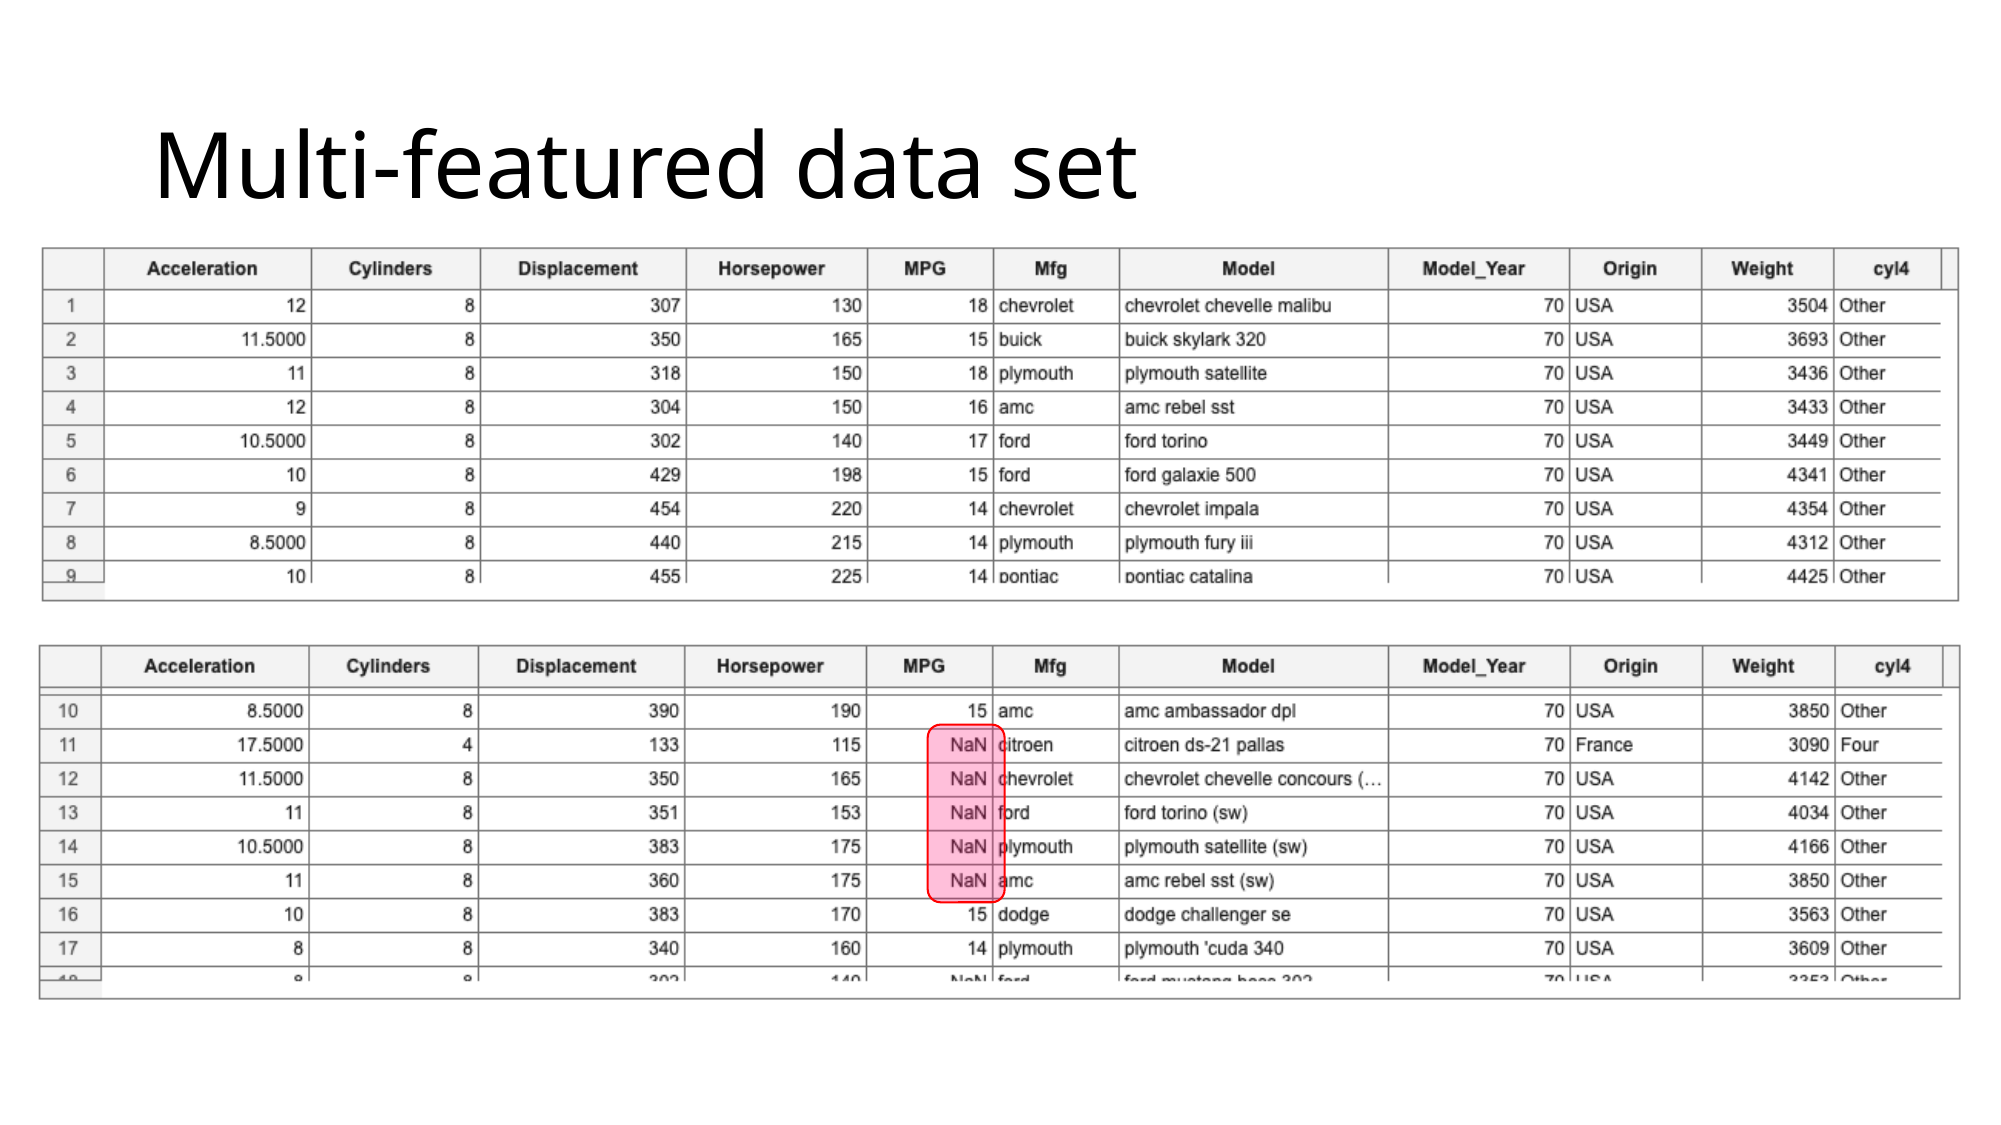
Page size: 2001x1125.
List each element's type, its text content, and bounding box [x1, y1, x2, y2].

title Multi-featured data set [137, 59, 1863, 243]
picture [36, 639, 1967, 1006]
picture [36, 243, 1967, 614]
